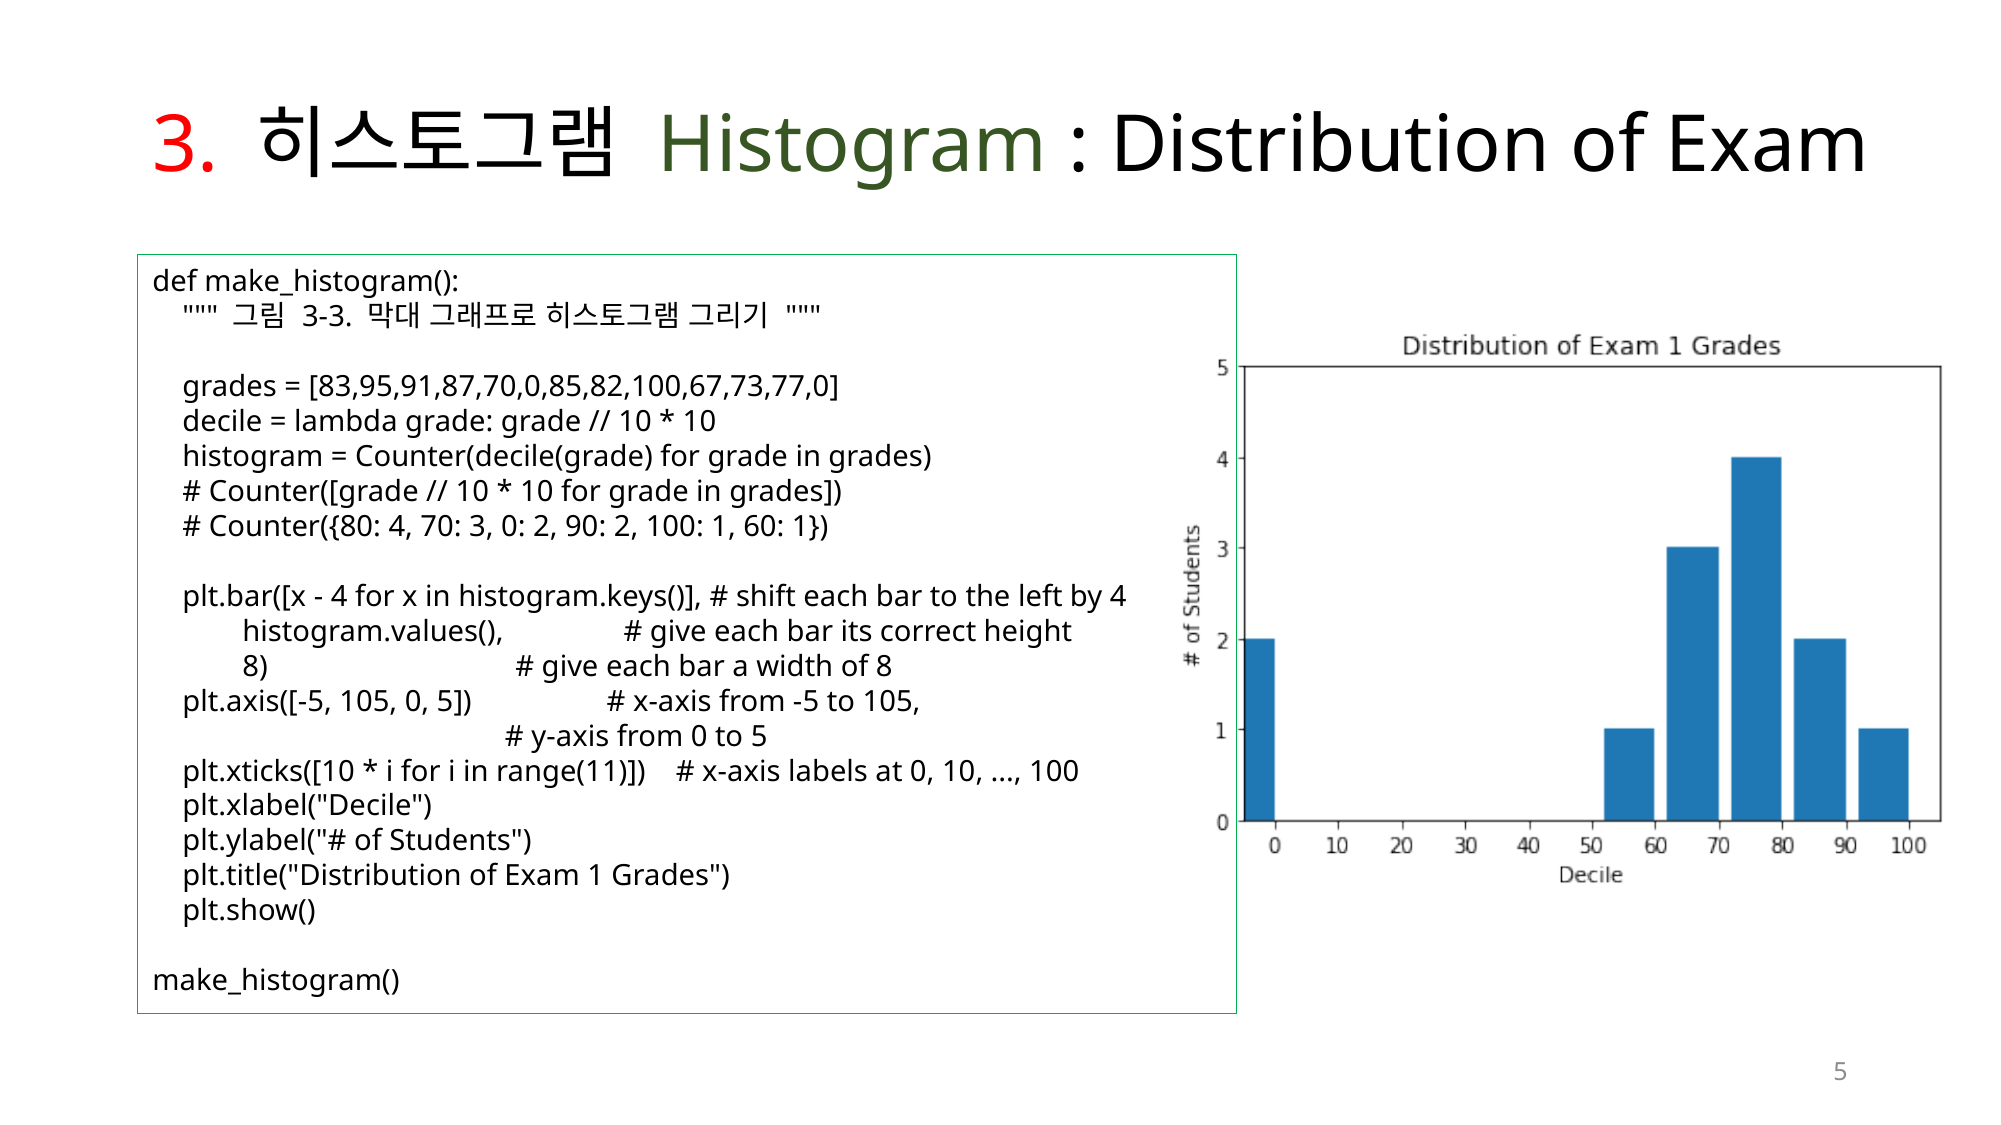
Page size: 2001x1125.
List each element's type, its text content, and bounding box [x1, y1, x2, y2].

title 3. 히스토그램 Histogram : Distribution of Exam [137, 51, 2000, 230]
picture [1171, 320, 1955, 900]
list def make_histogram(): """ 그림 3-3. 막대 그래프로 히스토그램 그리기 """ grades = [83,95,91,87,70,0,85,82,100,67,73,77,0] decile = lambda grade: grade // 10 * 10 histogram = Counter(decile(grade) for grade in grades) # Counter([grade // 10 * 10 for grade in grades]) # Counter({80: 4, 70: 3, 0: 2, 90: 2, 100: 1, 60: 1}) plt.bar([x - 4 for x in histogram.keys()], # shift each bar to the left by 4 histogram.values(), # give each bar its correct height 8) # give each bar a width of 8 plt.axis([-5, 105, 0, 5]) # x-axis from -5 to 105, # y-axis from 0 to 5 plt.xticks([10 * i for i in range(11)]) # x-axis labels at 0, 10, ..., 100 plt.xlabel("Decile") plt.ylabel("# of Students") plt.title("Distribution of Exam 1 Grades") plt.show() make_histogram() [137, 254, 1237, 1014]
slide_number 5 [1412, 1042, 1863, 1103]
